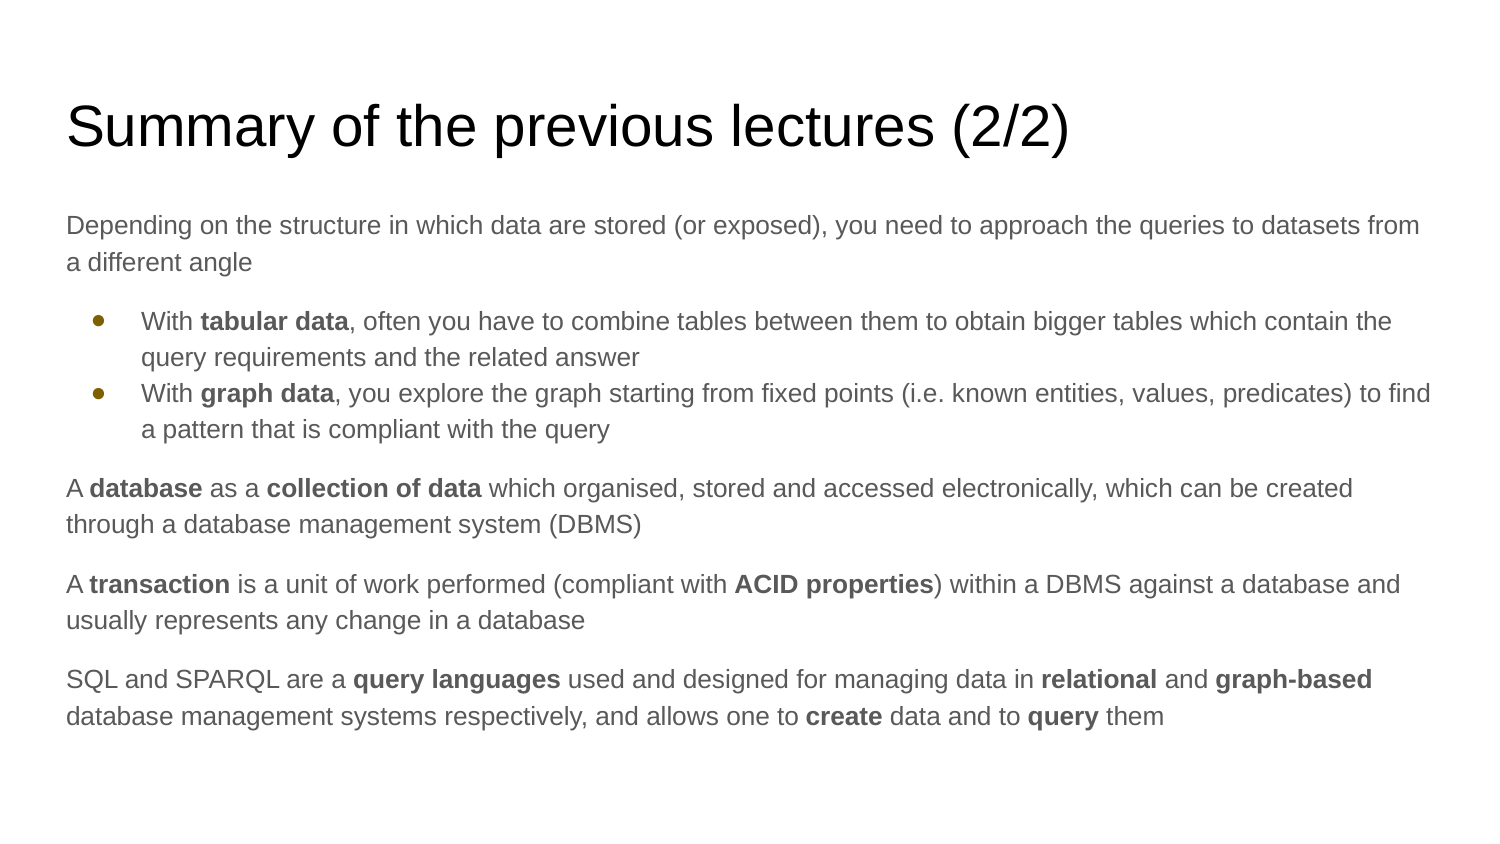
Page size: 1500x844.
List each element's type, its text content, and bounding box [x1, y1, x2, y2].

list Depending on the structure in which data are stored (or exposed), you need to approach the queries to datasets from a different angle With tabular data, often you have to combine tables between them to obtain bigger tables which contain the query requirements and the related answer With graph data, you explore the graph starting from fixed points (i.e. known entities, values, predicates) to find a pattern that is compliant with the query A database as a collection of data which organised, stored and accessed electronically, which can be created through a database management system (DBMS) A transaction is a unit of work performed (compliant with ACID properties) within a DBMS against a database and usually represents any change in a database SQL and SPARQL are a query languages used and designed for managing data in relational and graph-based database management systems respectively, and allows one to create data and to query them [51, 189, 1449, 750]
title Summary of the previous lectures (2/2) [51, 72, 1449, 167]
